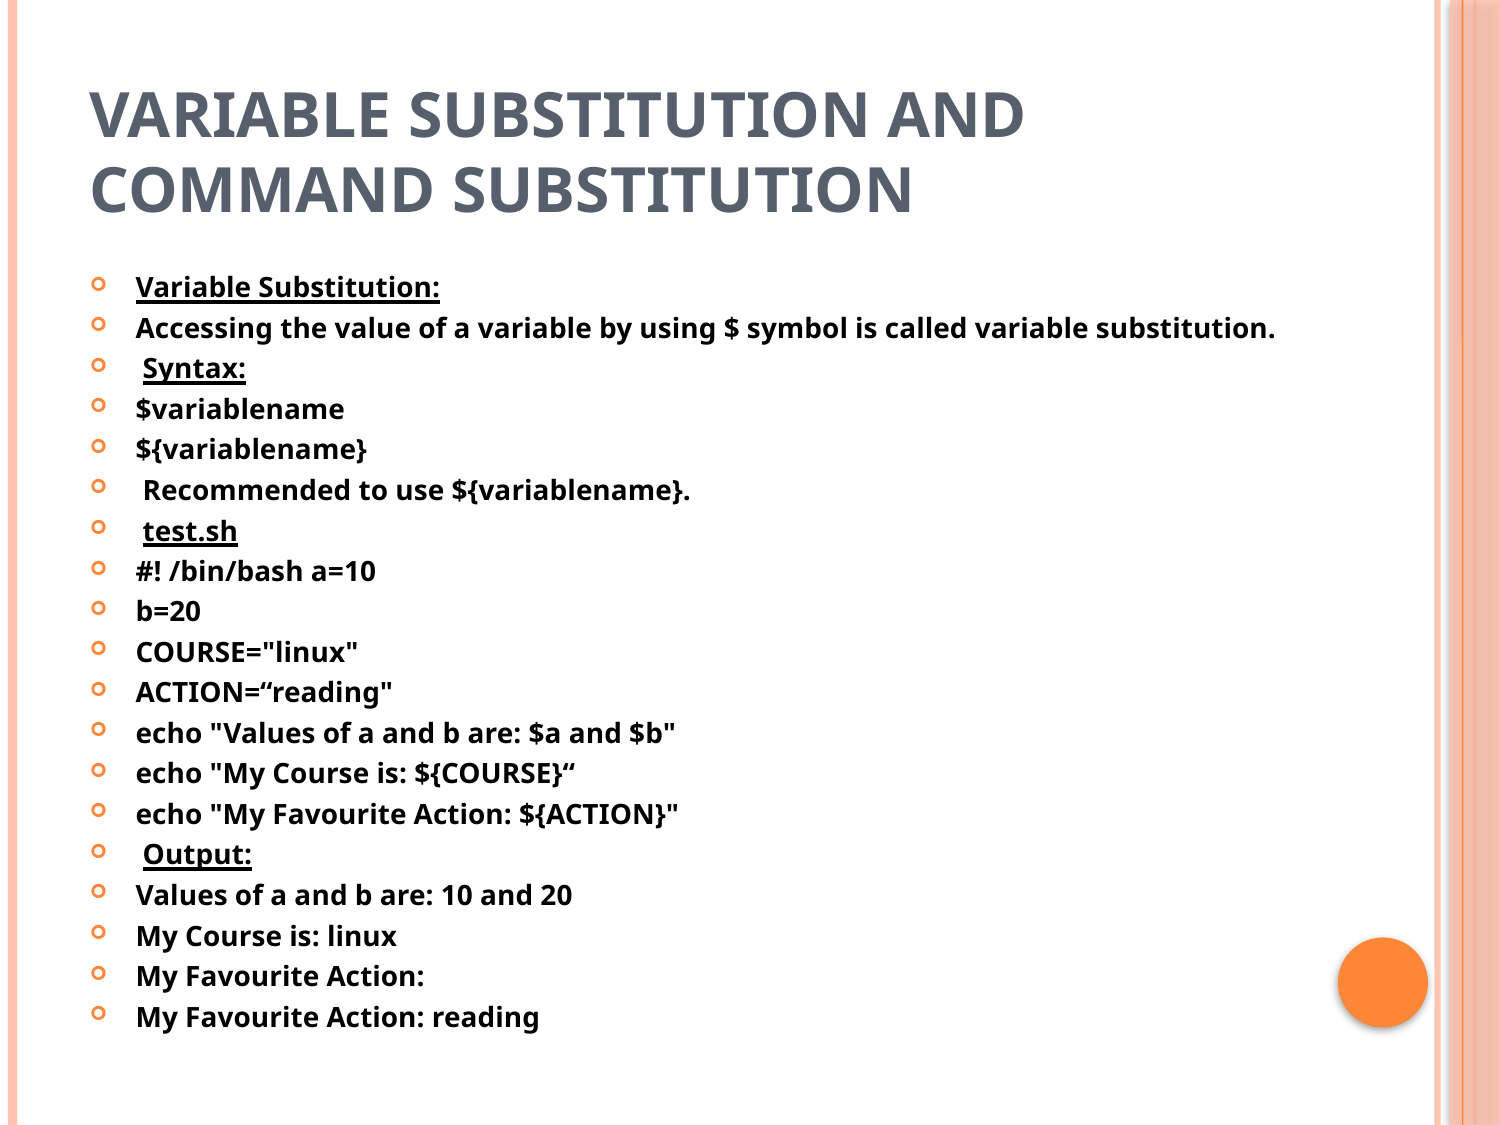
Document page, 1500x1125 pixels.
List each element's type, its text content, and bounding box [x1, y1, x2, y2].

title Variable Substitution and Command Substitution [75, 45, 1300, 233]
list Variable Substitution: Accessing the value of a variable by using $ symbol is called variable substitution. Syntax: $variablename ${variablename} Recommended to use ${variablename}. test.sh #! /bin/bash a=10 b=20 COURSE="linux" ACTION=“reading" echo "Values of a and b are: $a and $b" echo "My Course is: ${COURSE}“ echo "My Favourite Action: ${ACTION}" Output: Values of a and b are: 10 and 20 My Course is: linux My Favourite Action: My Favourite Action: reading [75, 262, 1300, 1062]
